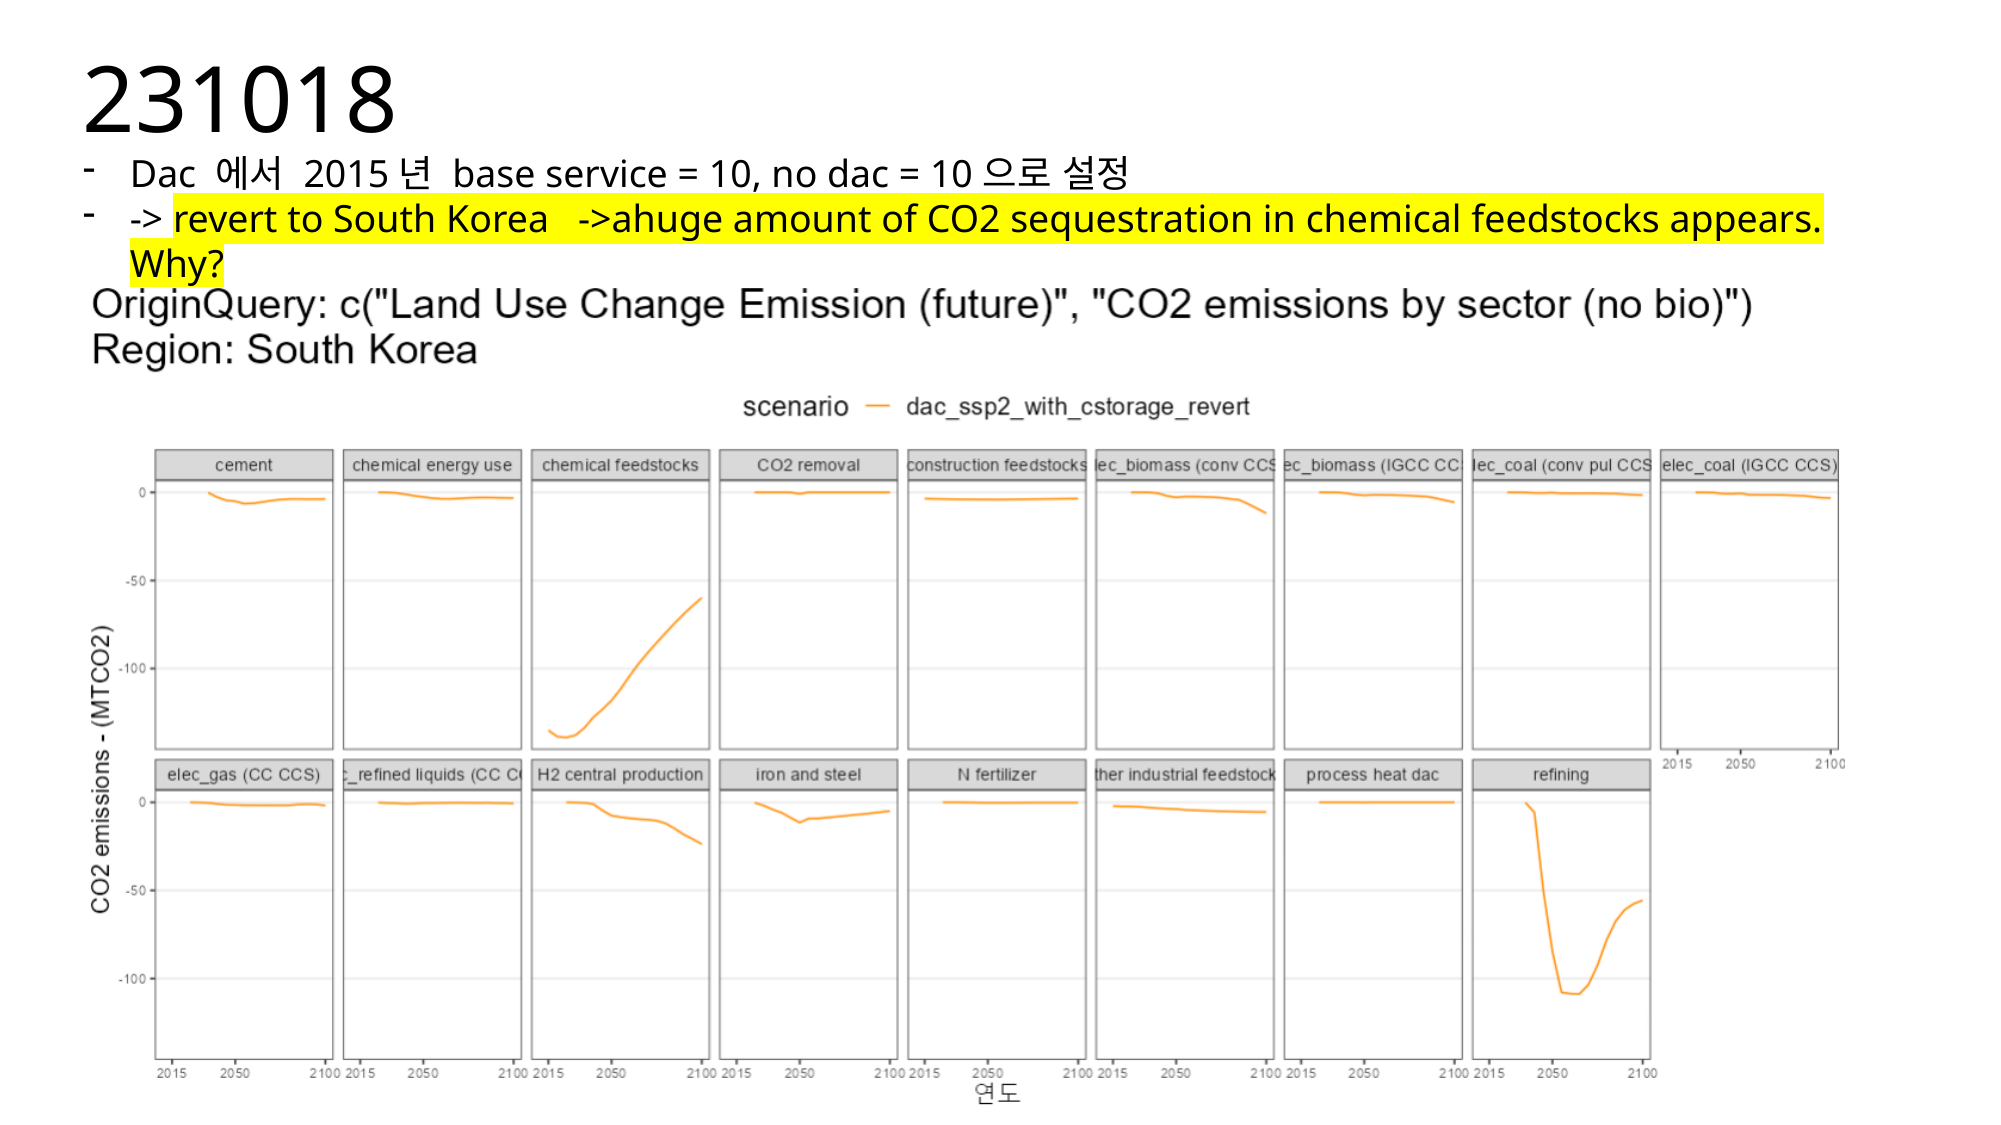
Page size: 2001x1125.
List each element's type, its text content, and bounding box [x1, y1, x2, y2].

picture [84, 287, 1845, 1109]
text_box 231018 Dac 에서 2015년 base service = 10, no dac = 10으로 설정 -> revert to South Korea ->ahuge amount of CO2 sequestration in chemical feedstocks appears. Why? [68, 33, 1923, 293]
